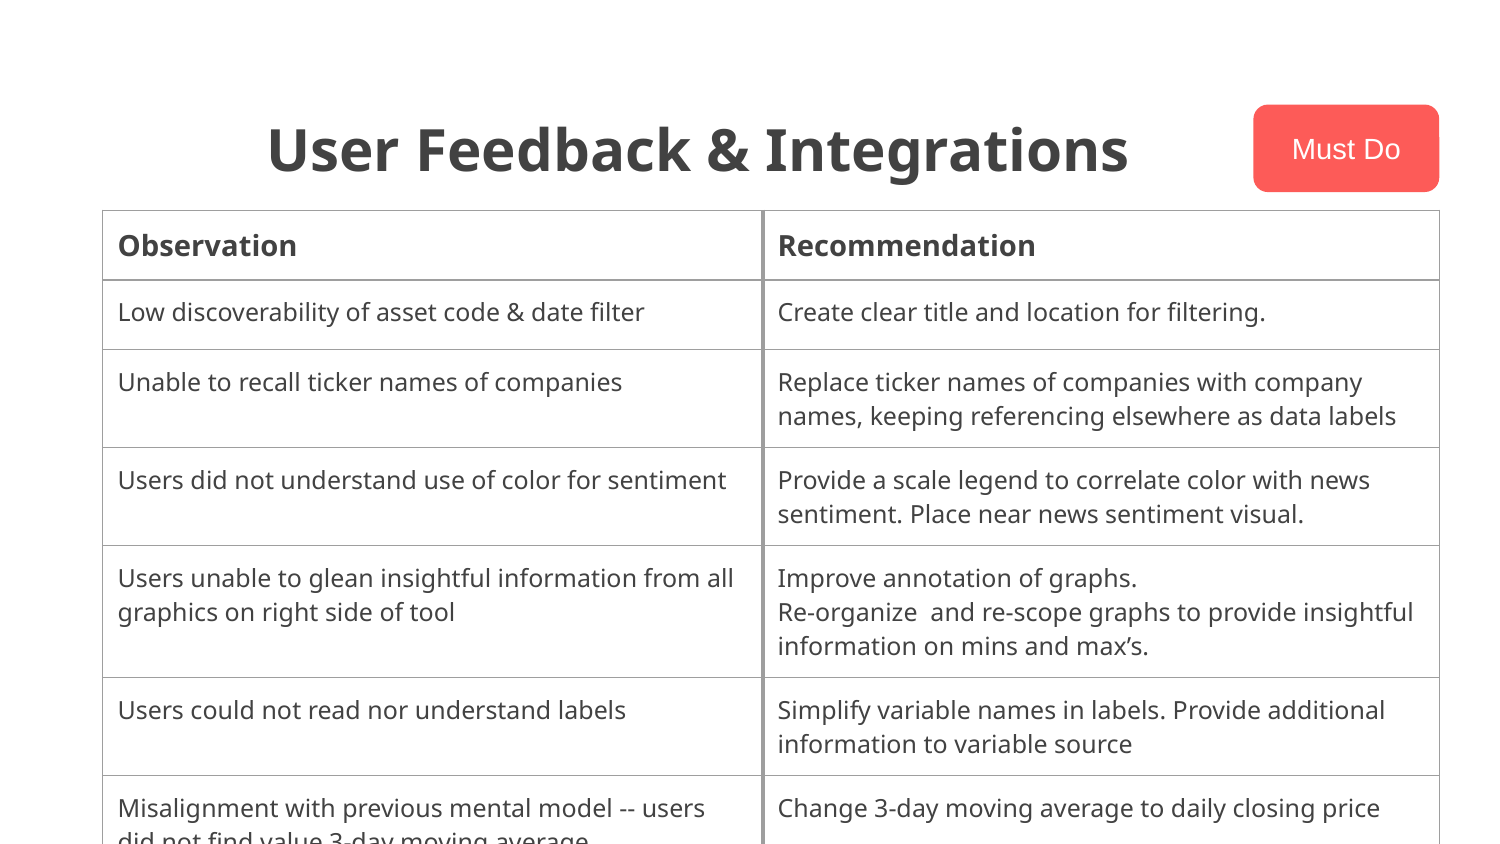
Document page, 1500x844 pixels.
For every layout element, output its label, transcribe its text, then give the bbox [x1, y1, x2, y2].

table_cell Replace ticker names of companies with company names, keeping referencing elsewhere as data labels [765, 350, 1439, 447]
table_header Recommendation [765, 211, 1439, 279]
table_cell Users did not understand use of color for sentiment [103, 448, 761, 545]
table_cell Unable to recall ticker names of companies [103, 350, 761, 447]
table_cell Low discoverability of asset code & date filter [103, 281, 761, 349]
table_cell Simplify variable names in labels. Provide additional information to variable source [765, 678, 1439, 775]
table_cell Change 3-day moving average to daily closing price [765, 776, 1439, 844]
table_cell Users unable to glean insightful information from all graphics on right side of tool [103, 546, 761, 677]
table_cell Users could not read nor understand labels [103, 678, 761, 775]
table_cell Provide a scale legend to correlate color with news sentiment. Place near news sentiment visual. [765, 448, 1439, 545]
table_cell Create clear title and location for filtering. [765, 281, 1439, 349]
title User Feedback & Integrations [251, 98, 1367, 210]
table_header Observation [103, 211, 761, 279]
table_cell Misalignment with previous mental model -- users did not find value 3-day moving average [103, 776, 761, 844]
text_box Must Do [1253, 104, 1440, 193]
table_cell Improve annotation of graphs. Re-organize and re-scope graphs to provide insightful information on mins and max’s. [765, 546, 1439, 677]
